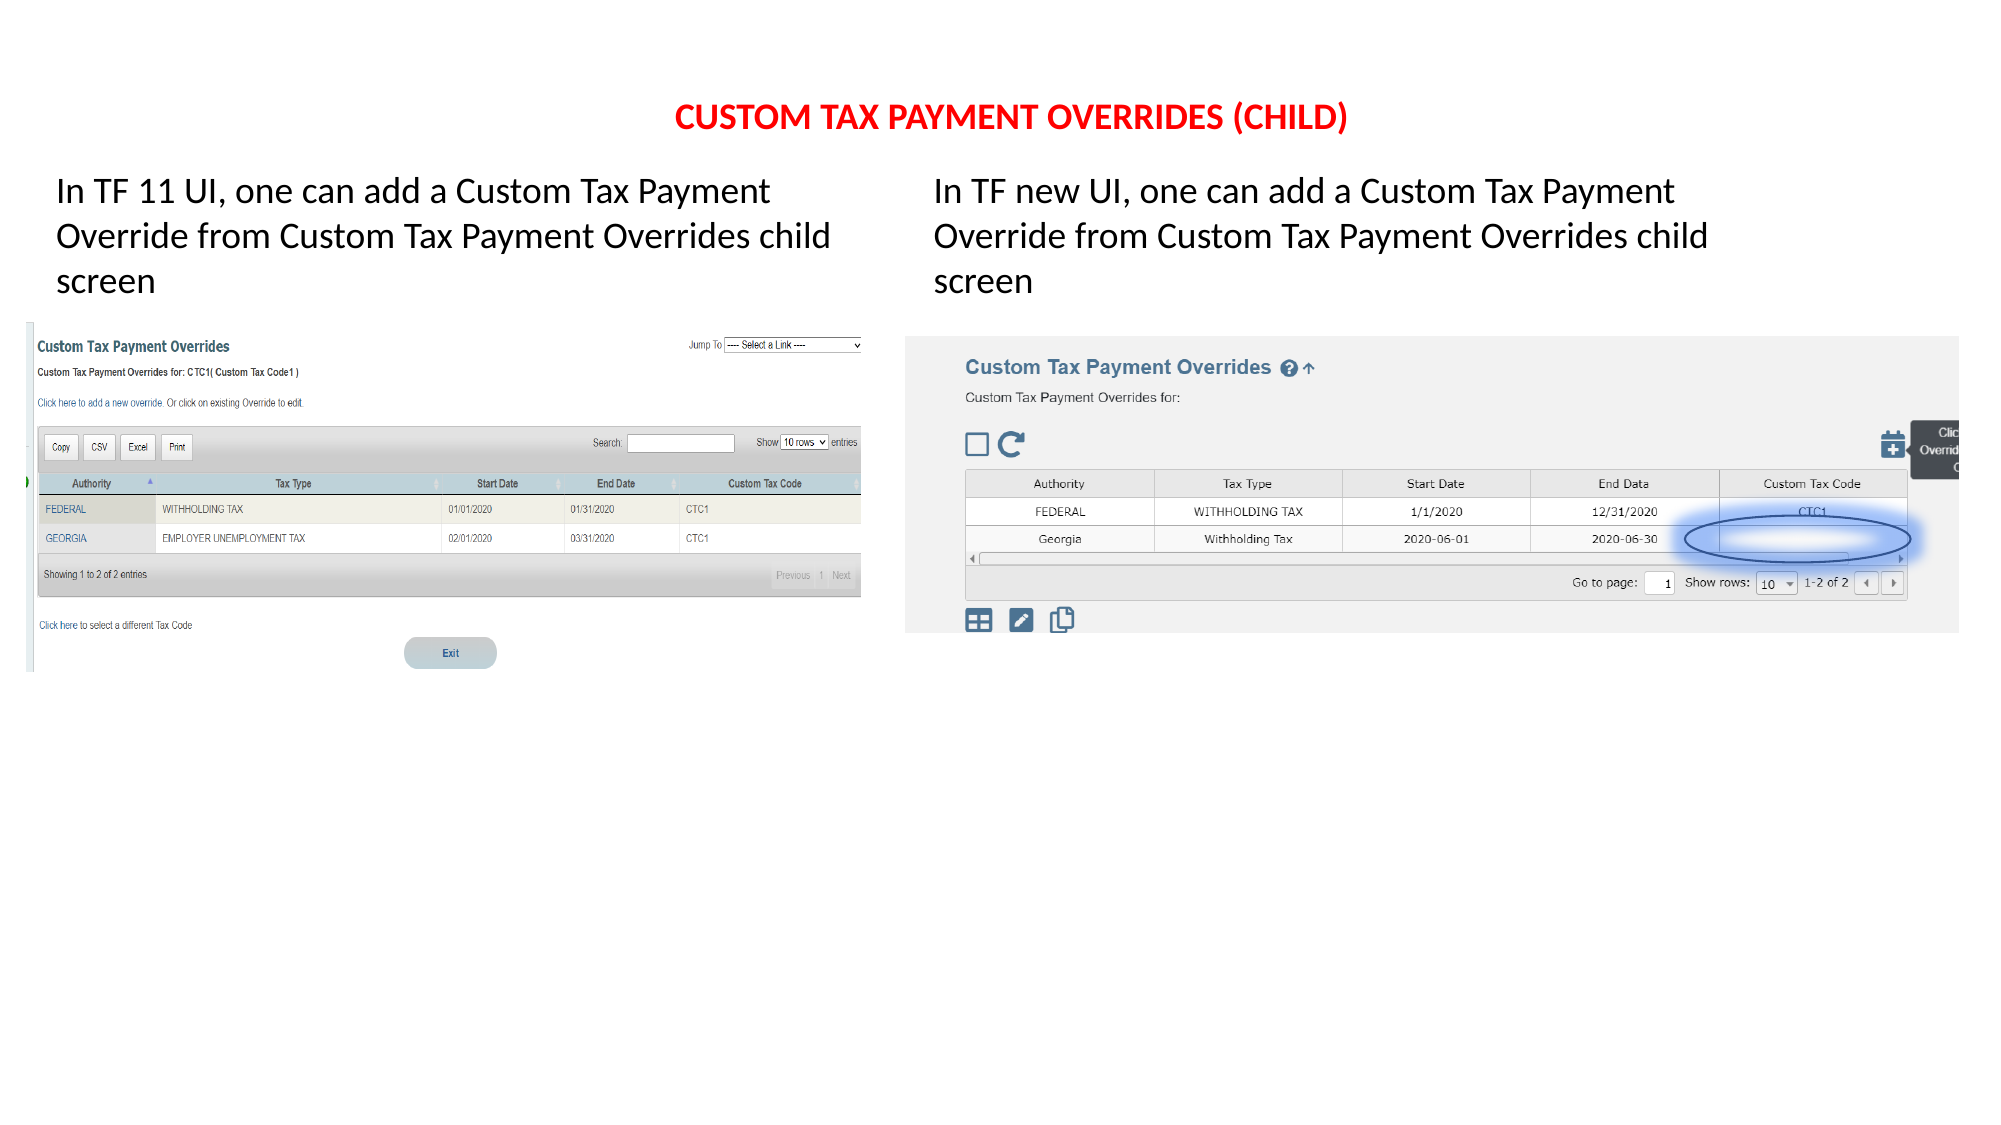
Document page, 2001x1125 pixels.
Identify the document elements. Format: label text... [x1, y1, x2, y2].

picture [905, 336, 1960, 633]
picture [26, 298, 861, 672]
text_box In TF 11 UI, one can add a Custom Tax Payment Override from Custom Tax Payment Overrides child screen [41, 158, 906, 309]
text_box CUSTOM TAX PAYMENT OVERRIDES (CHILD) [660, 84, 1365, 145]
text_box In TF new UI, one can add a Custom Tax Payment Override from Custom Tax Payment Overrides child screen [918, 158, 1824, 336]
